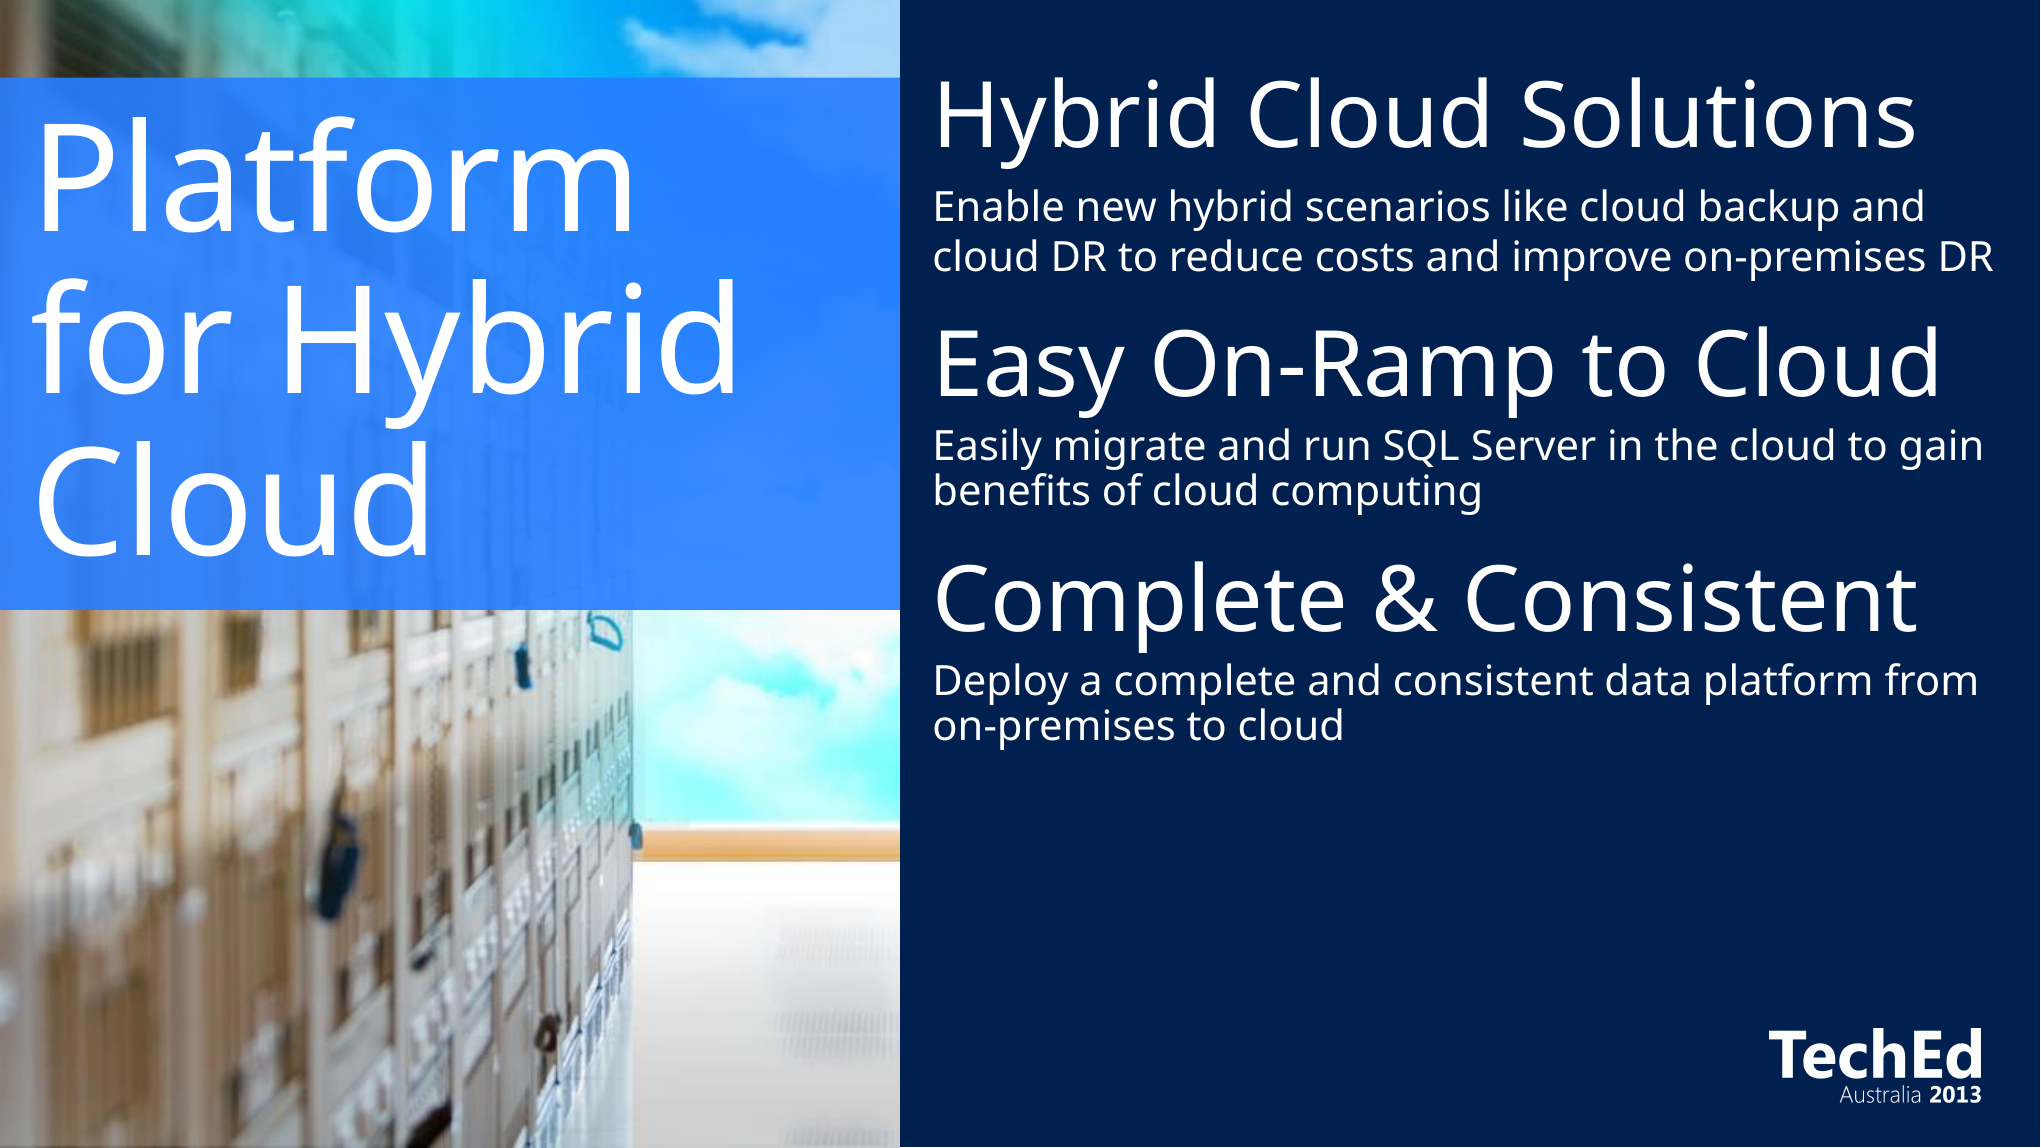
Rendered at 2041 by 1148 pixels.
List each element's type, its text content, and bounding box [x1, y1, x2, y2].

text_box Hybrid Cloud Solutions Enable new hybrid scenarios like cloud backup and cloud DR to reduce costs and improve on-premises DR Easy On-Ramp to Cloud Easily migrate and run SQL Server in the cloud to gain benefits of cloud computing Complete & Consistent Deploy a complete and consistent data platform from on-premises to cloud [932, 61, 1995, 758]
picture [0, 0, 901, 1148]
picture [1769, 1028, 1981, 1108]
